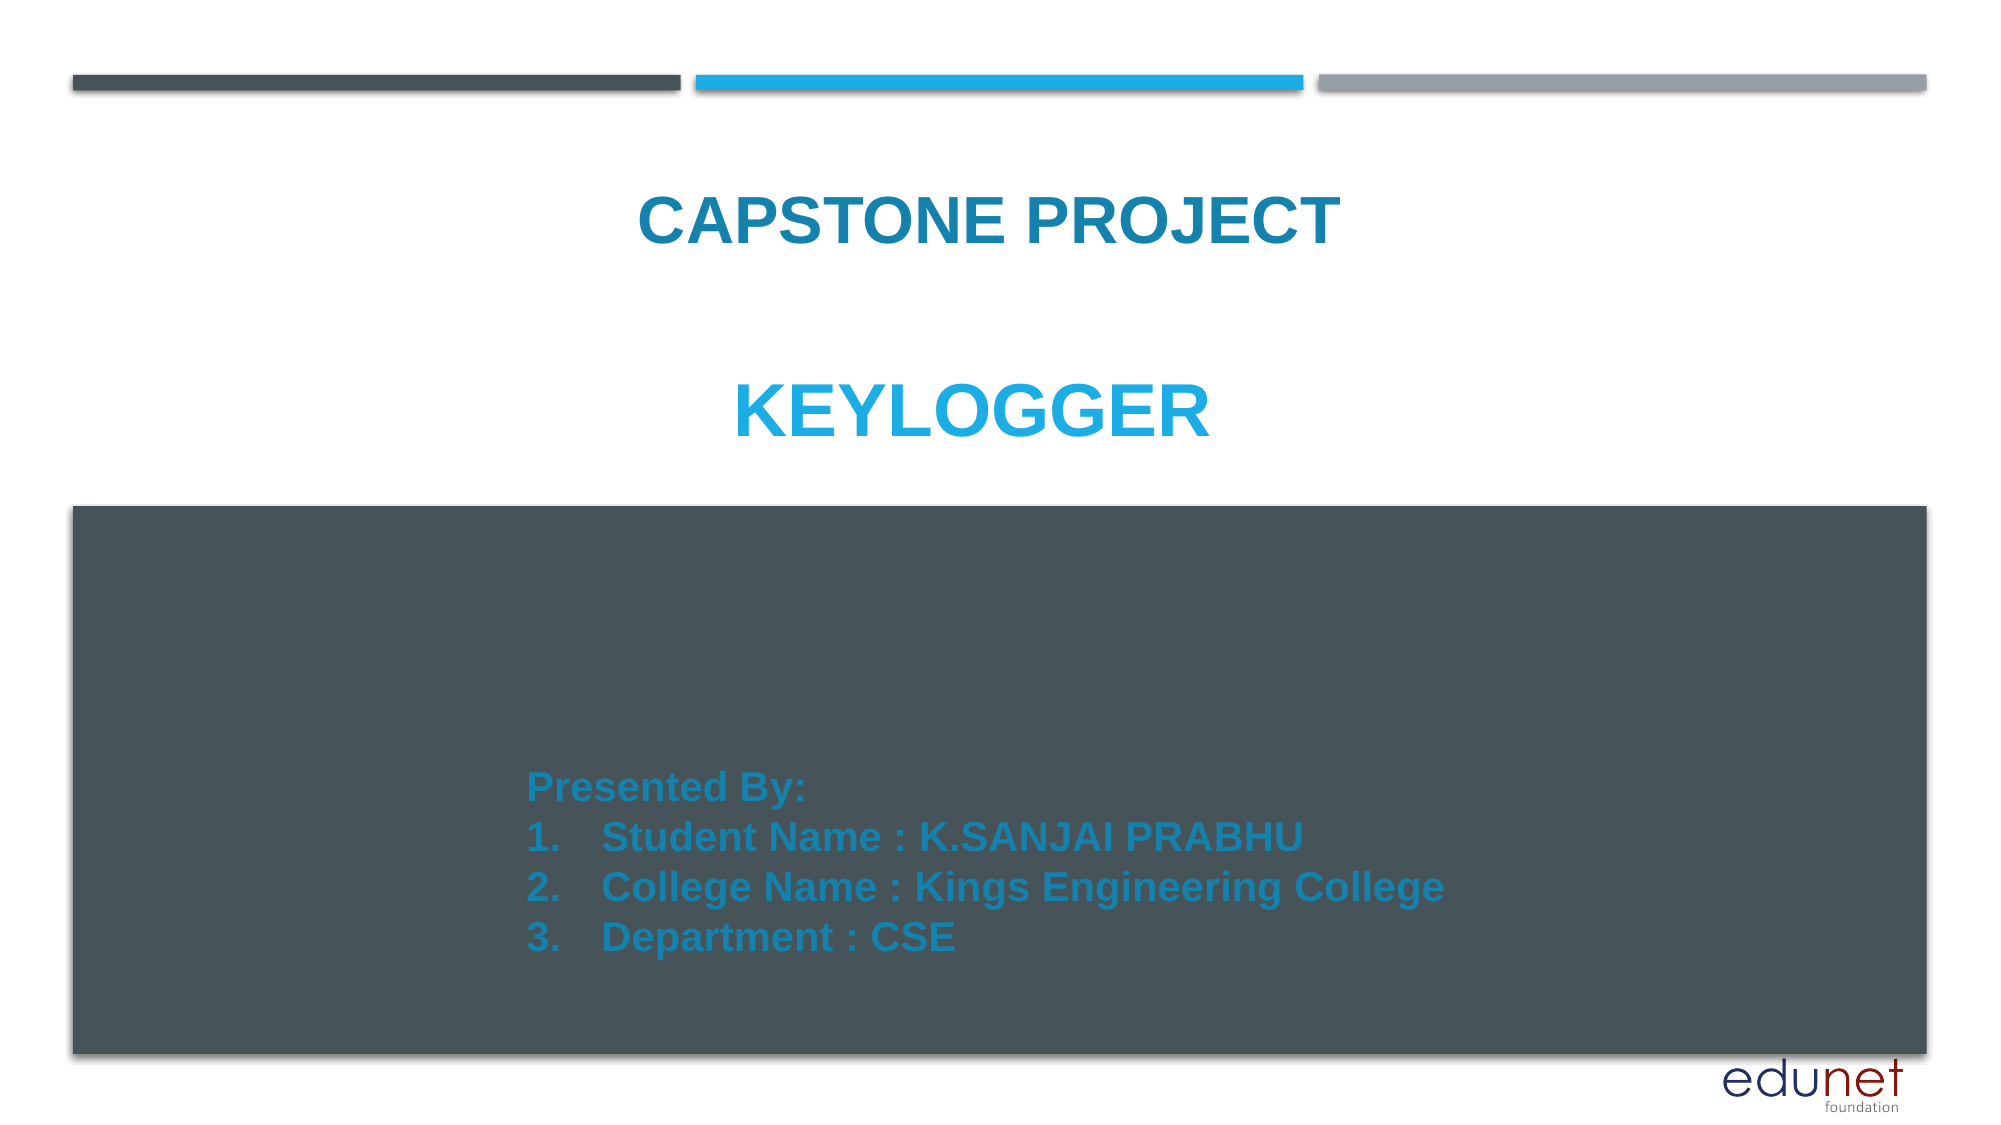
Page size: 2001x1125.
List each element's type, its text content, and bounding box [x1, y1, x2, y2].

text_box Presented By: Student Name : K.SANJAI PRABHU College Name : Kings Engineering College Department : CSE [511, 752, 1821, 968]
title KeyLogger [222, 298, 1723, 460]
picture [1719, 1056, 1905, 1116]
text_box CAPSTONE PROJECT [0, 169, 2000, 265]
